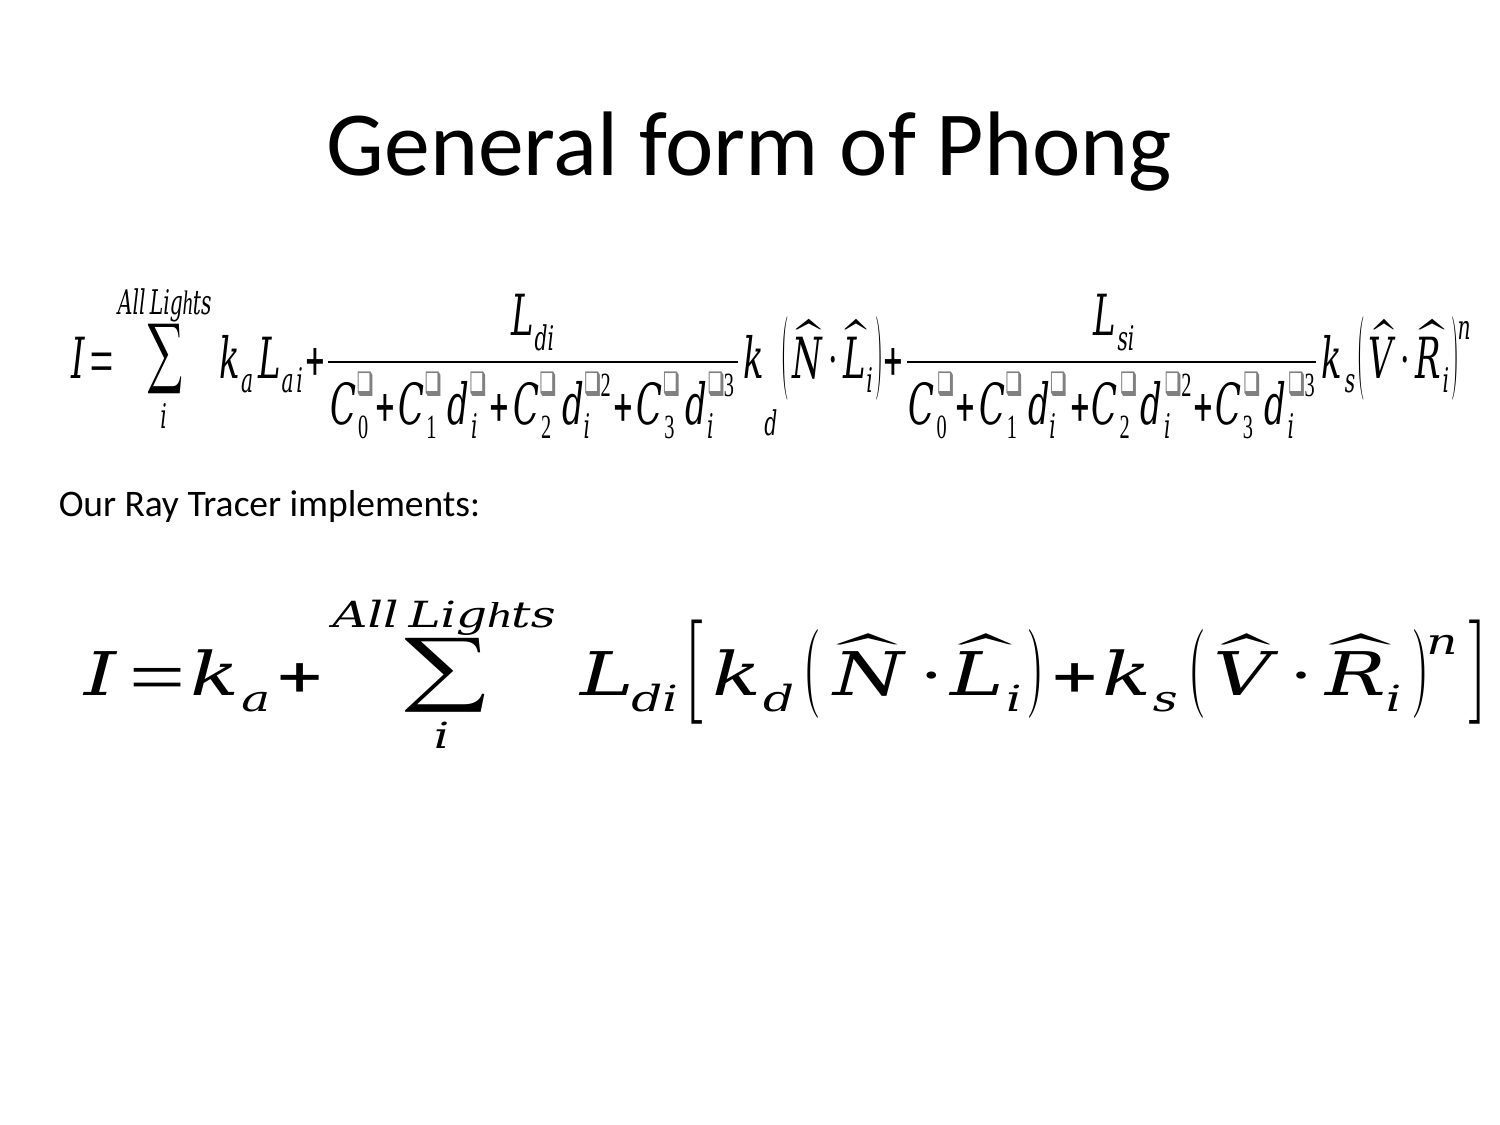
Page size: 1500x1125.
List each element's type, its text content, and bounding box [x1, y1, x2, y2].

text_box Our Ray Tracer implements: [44, 471, 496, 532]
title General form of Phong [75, 45, 1425, 233]
